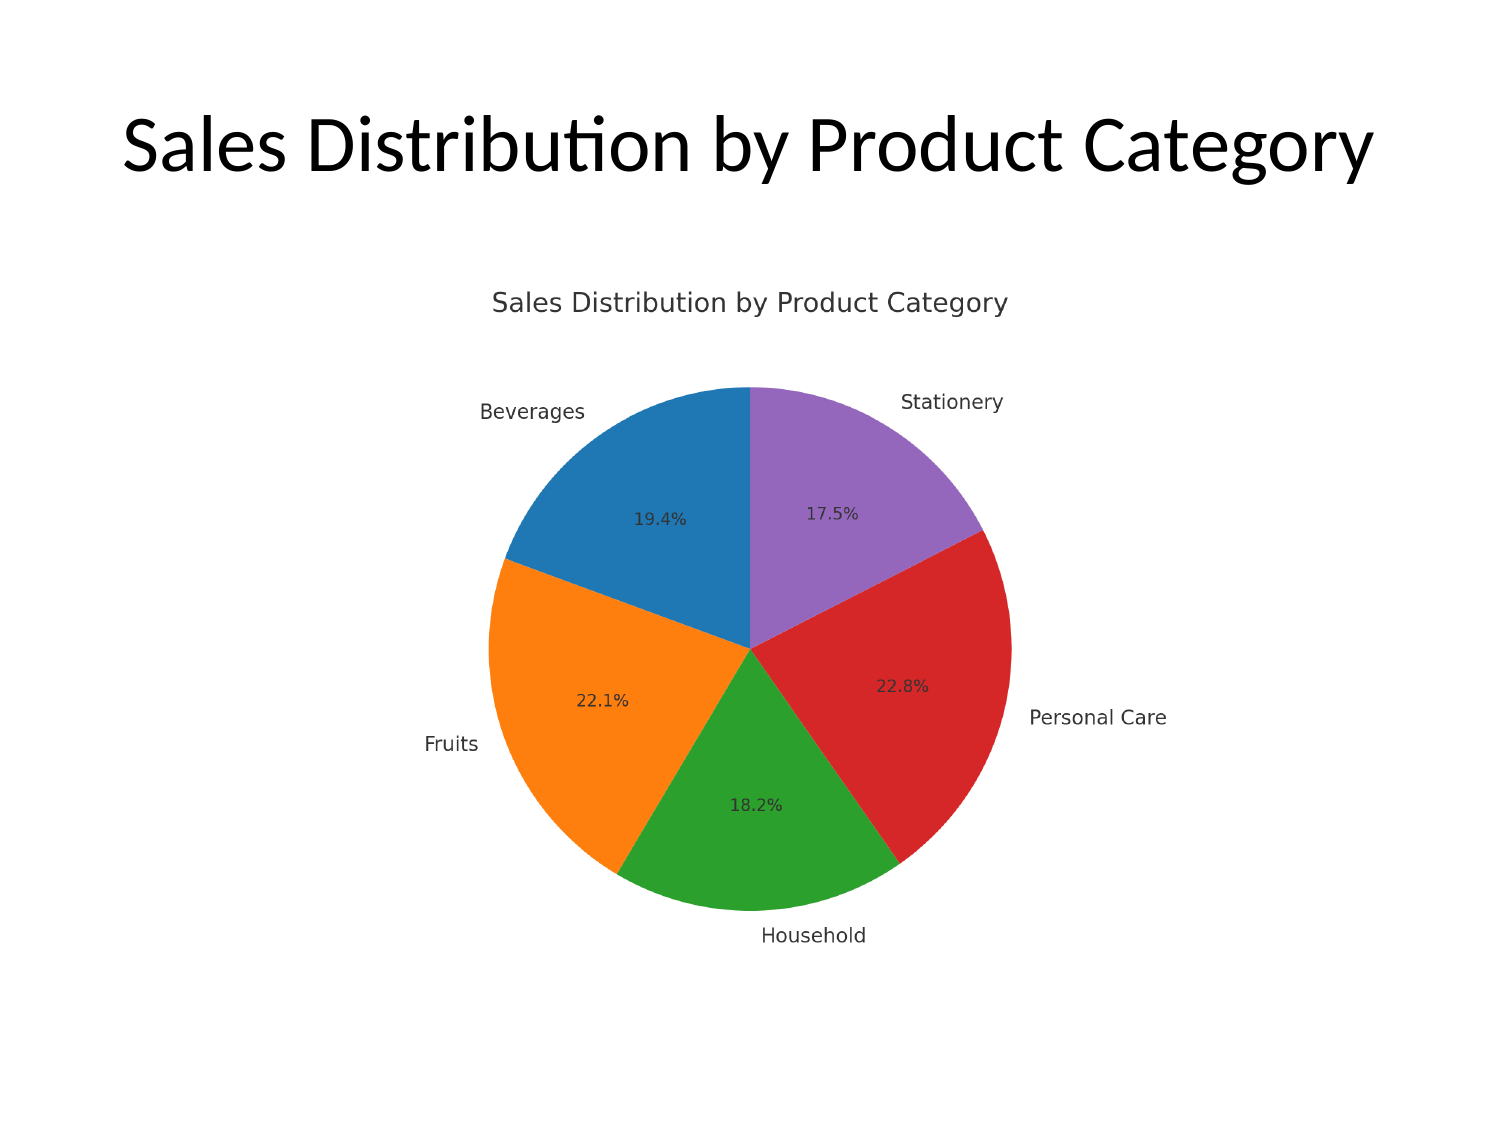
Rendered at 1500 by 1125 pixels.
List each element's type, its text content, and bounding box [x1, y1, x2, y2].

picture [149, 272, 1351, 994]
title Sales Distribution by Product Category [75, 45, 1425, 233]
